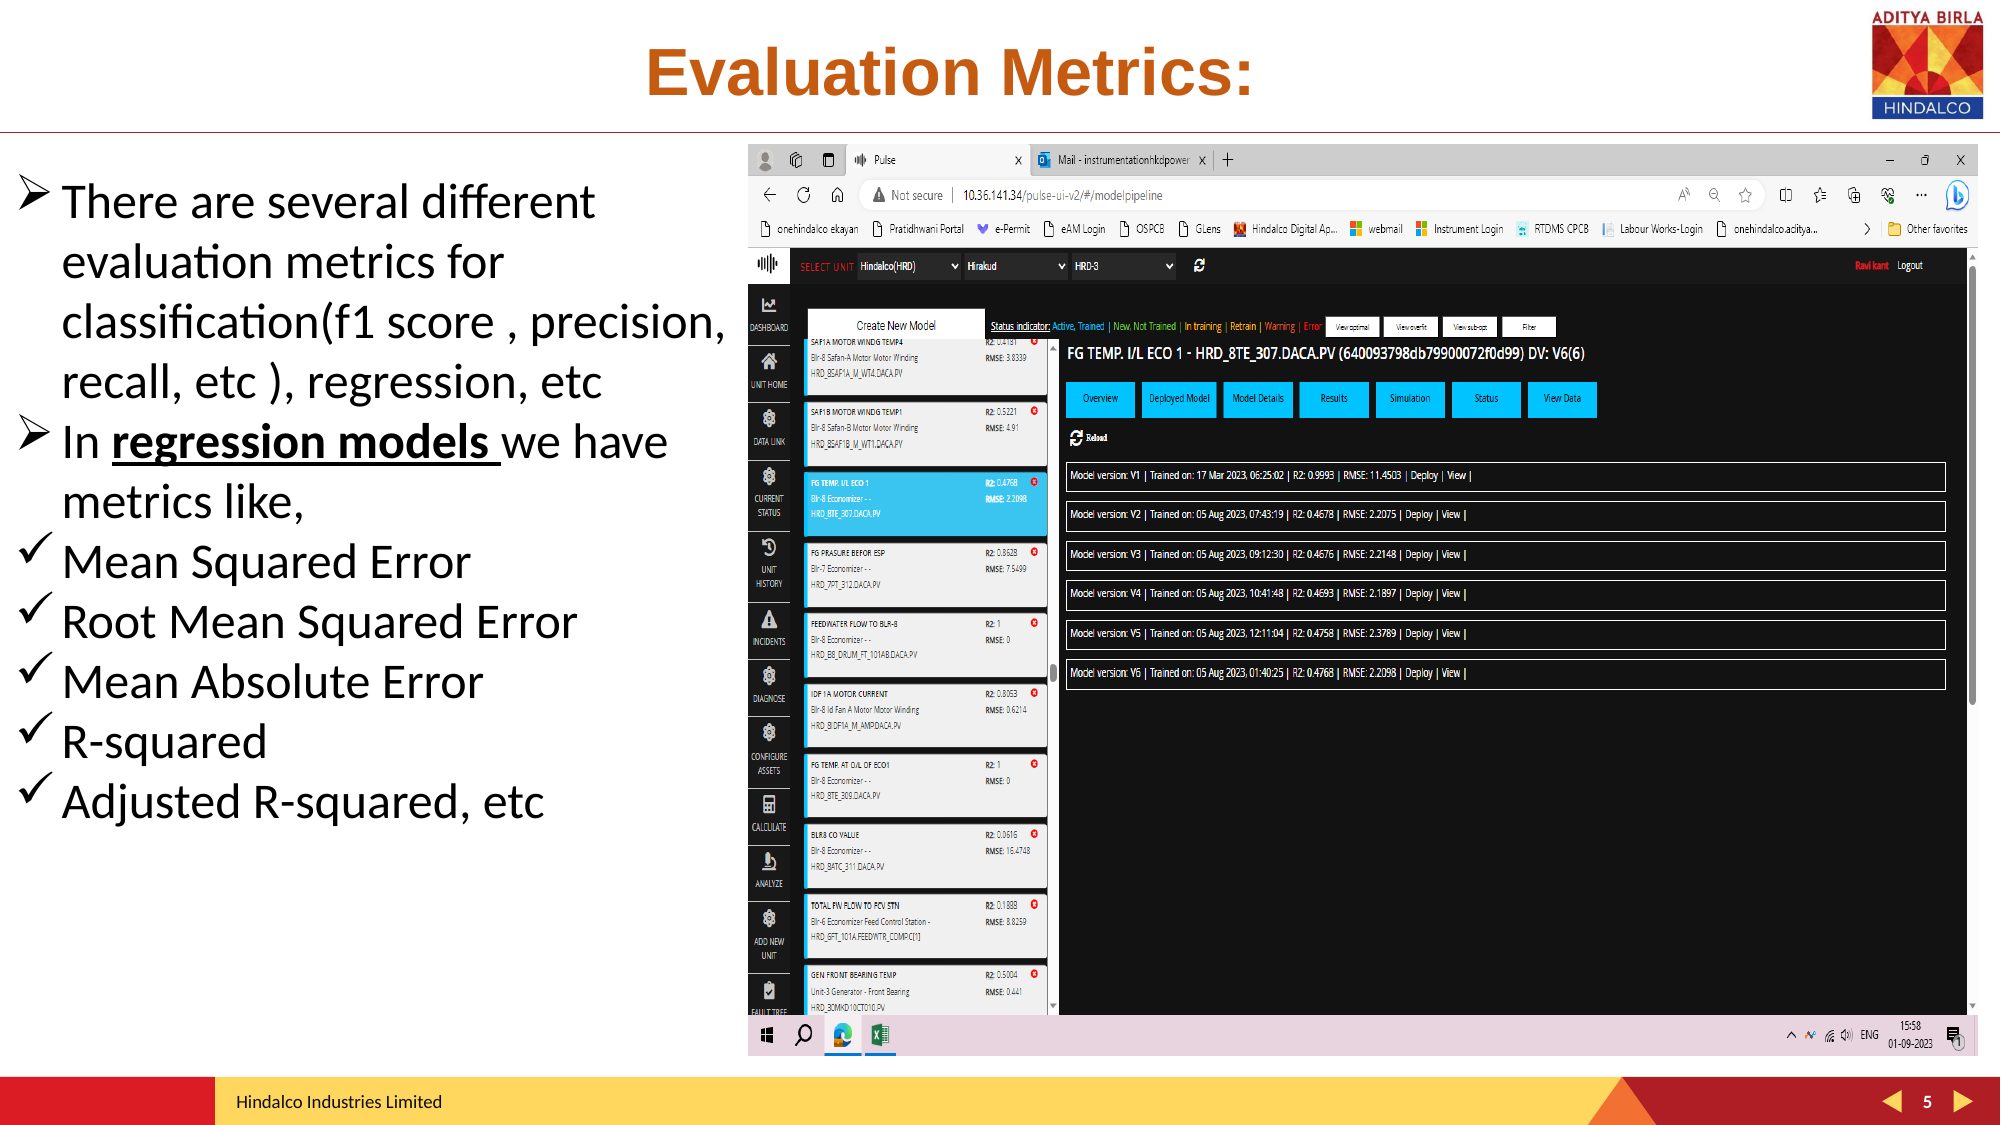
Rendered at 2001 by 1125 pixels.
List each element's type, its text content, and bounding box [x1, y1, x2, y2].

picture [748, 144, 1978, 1056]
picture [1860, 0, 1995, 131]
text_box There are several different evaluation metrics for classification(f1 score , precision, recall, etc ), regression, etc In regression models we have metrics like, Mean Squared Error Root Mean Squared Error Mean Absolute Error R-squared Adjusted R-squared, etc [0, 161, 748, 882]
slide_number 5 [1901, 1076, 1954, 1125]
list Evaluation Metrics: [159, 18, 1757, 129]
